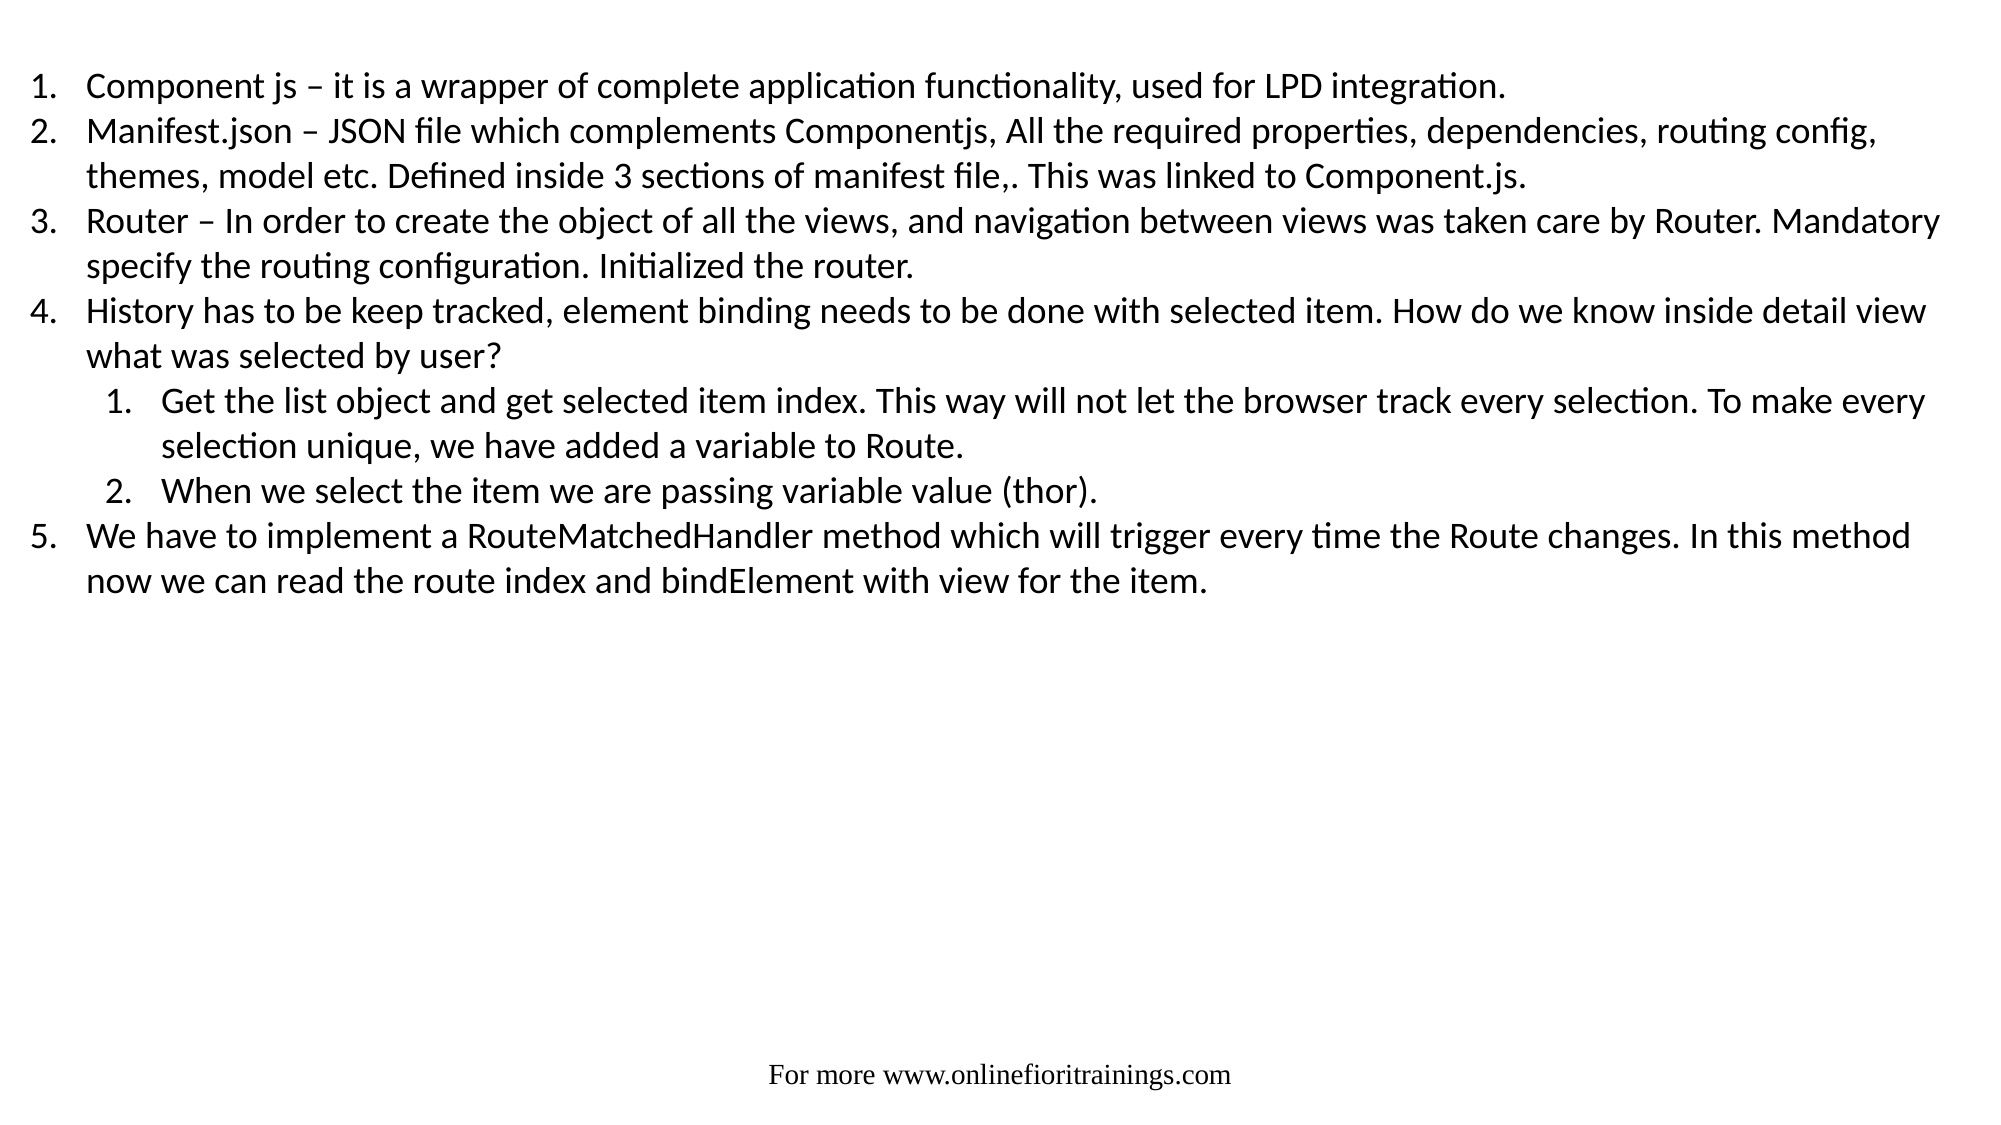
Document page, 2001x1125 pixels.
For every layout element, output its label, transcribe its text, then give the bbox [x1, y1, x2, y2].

footer For more www.onlinefioritrainings.com [662, 1042, 1338, 1103]
text_box Component js – it is a wrapper of complete application functionality, used for LPD integration. Manifest.json – JSON file which complements Componentjs, All the required properties, dependencies, routing config, themes, model etc. Defined inside 3 sections of manifest file,. This was linked to Component.js. Router – In order to create the object of all the views, and navigation between views was taken care by Router. Mandatory specify the routing configuration. Initialized the router. History has to be keep tracked, element binding needs to be done with selected item. How do we know inside detail view what was selected by user? Get the list object and get selected item index. This way will not let the browser track every selection. To make every selection unique, we have added a variable to Route. When we select the item we are passing variable value (thor). We have to implement a RouteMatchedHandler method which will trigger every time the Route changes. In this method now we can read the route index and bindElement with view for the item. [15, 53, 1964, 609]
